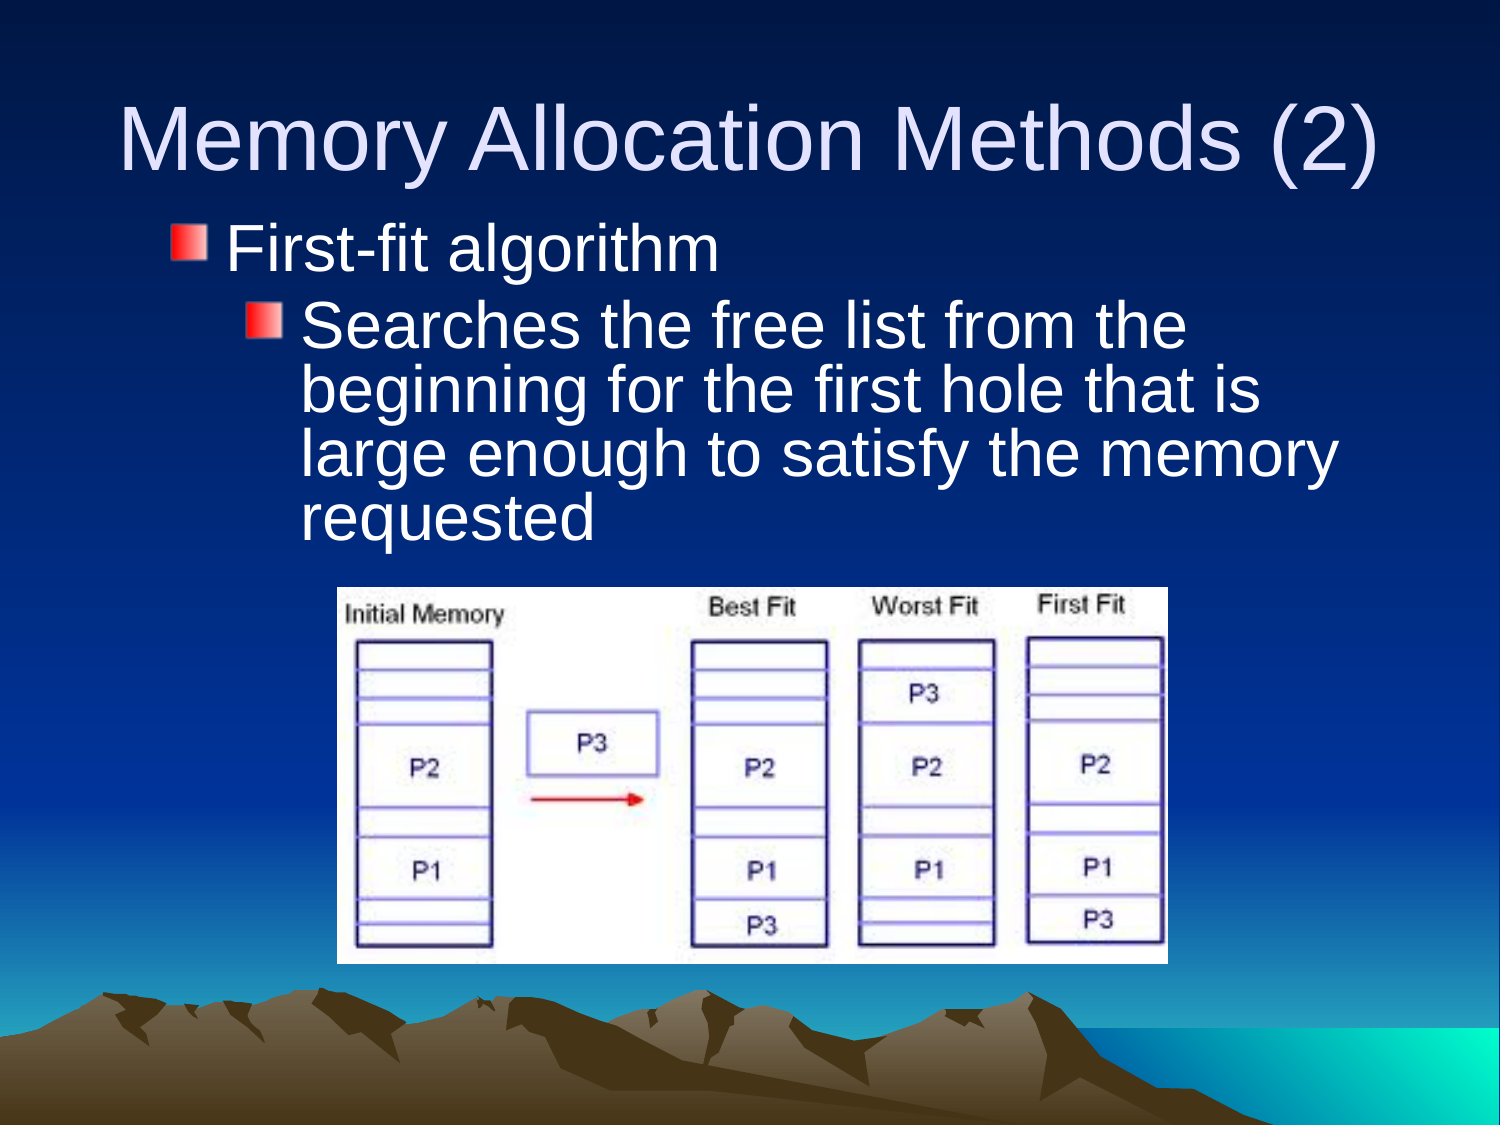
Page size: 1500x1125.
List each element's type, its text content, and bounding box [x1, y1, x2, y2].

text_box [124, 913, 1338, 1075]
picture [244, 300, 287, 343]
picture [337, 587, 1168, 964]
picture [169, 222, 212, 265]
text_box First-fit algorithm Searches the free list from the beginning for the first hole that is large enough to satisfy the memory requested [79, 212, 1418, 913]
title Memory Allocation Methods (2) [0, 74, 1500, 213]
